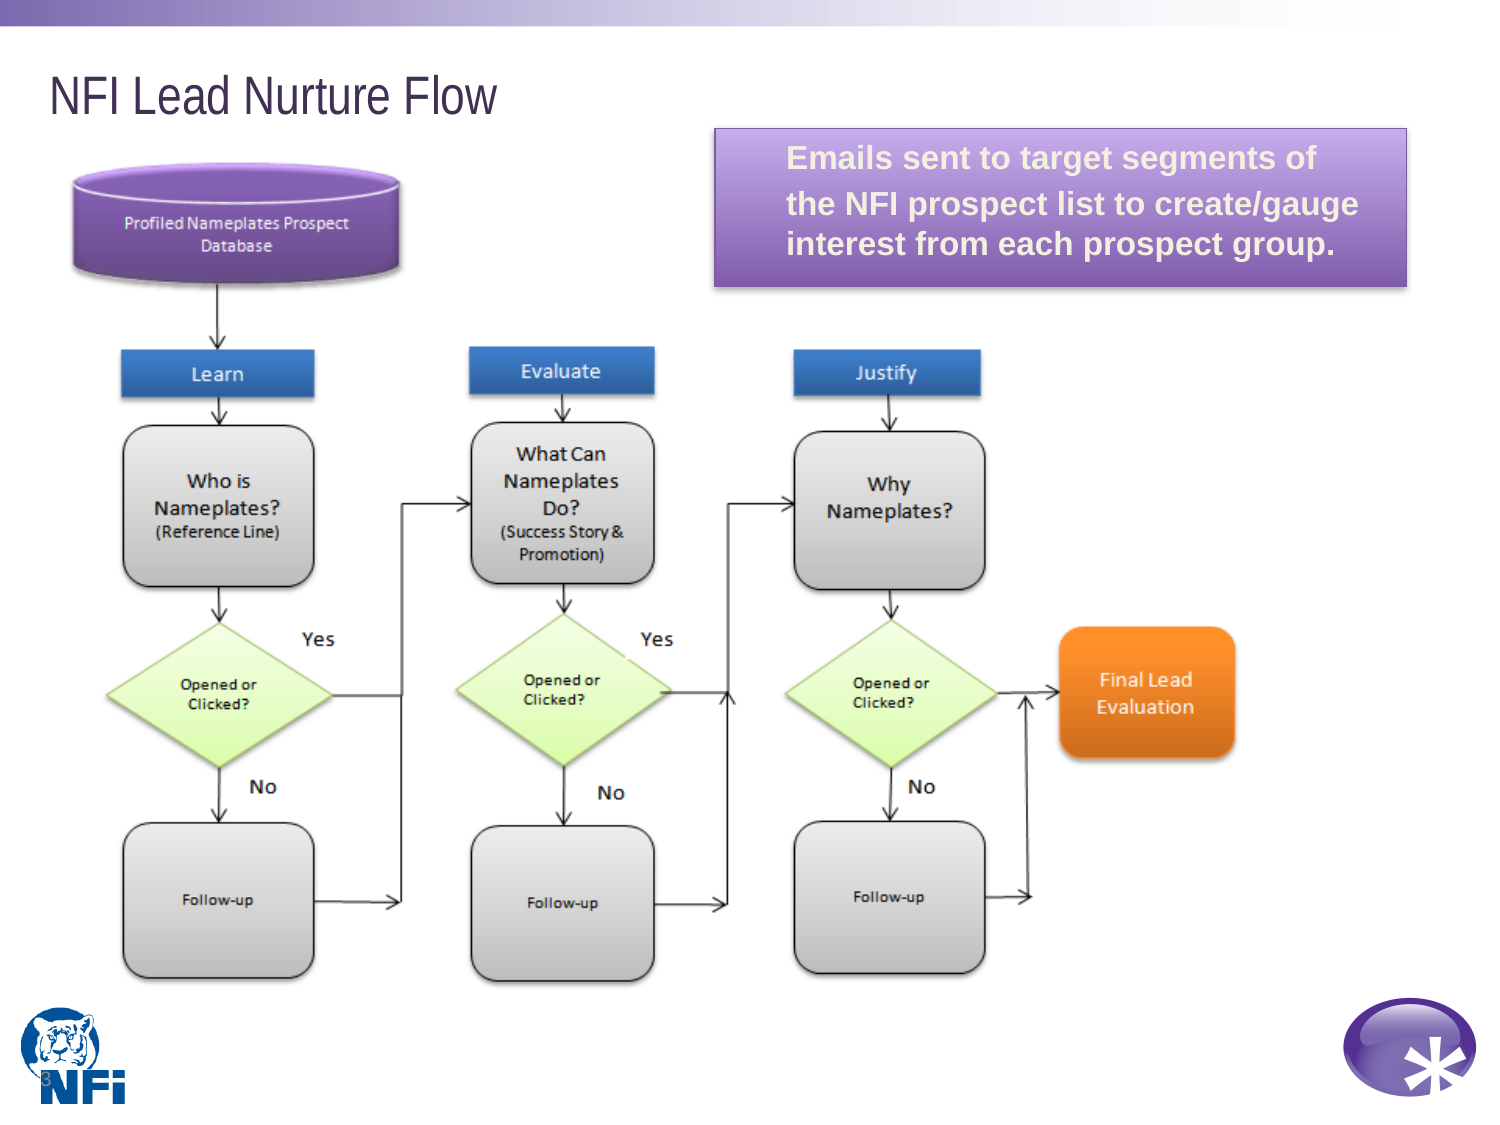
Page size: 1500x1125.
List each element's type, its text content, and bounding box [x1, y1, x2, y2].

slide_number 3 [25, 1048, 107, 1109]
text_box Emails sent to target segments of the NFI prospect list to create/gauge interest from each prospect group. [714, 128, 1407, 287]
title NFI Lead Nurture Flow [33, 52, 1426, 241]
picture [0, 0, 1500, 1125]
